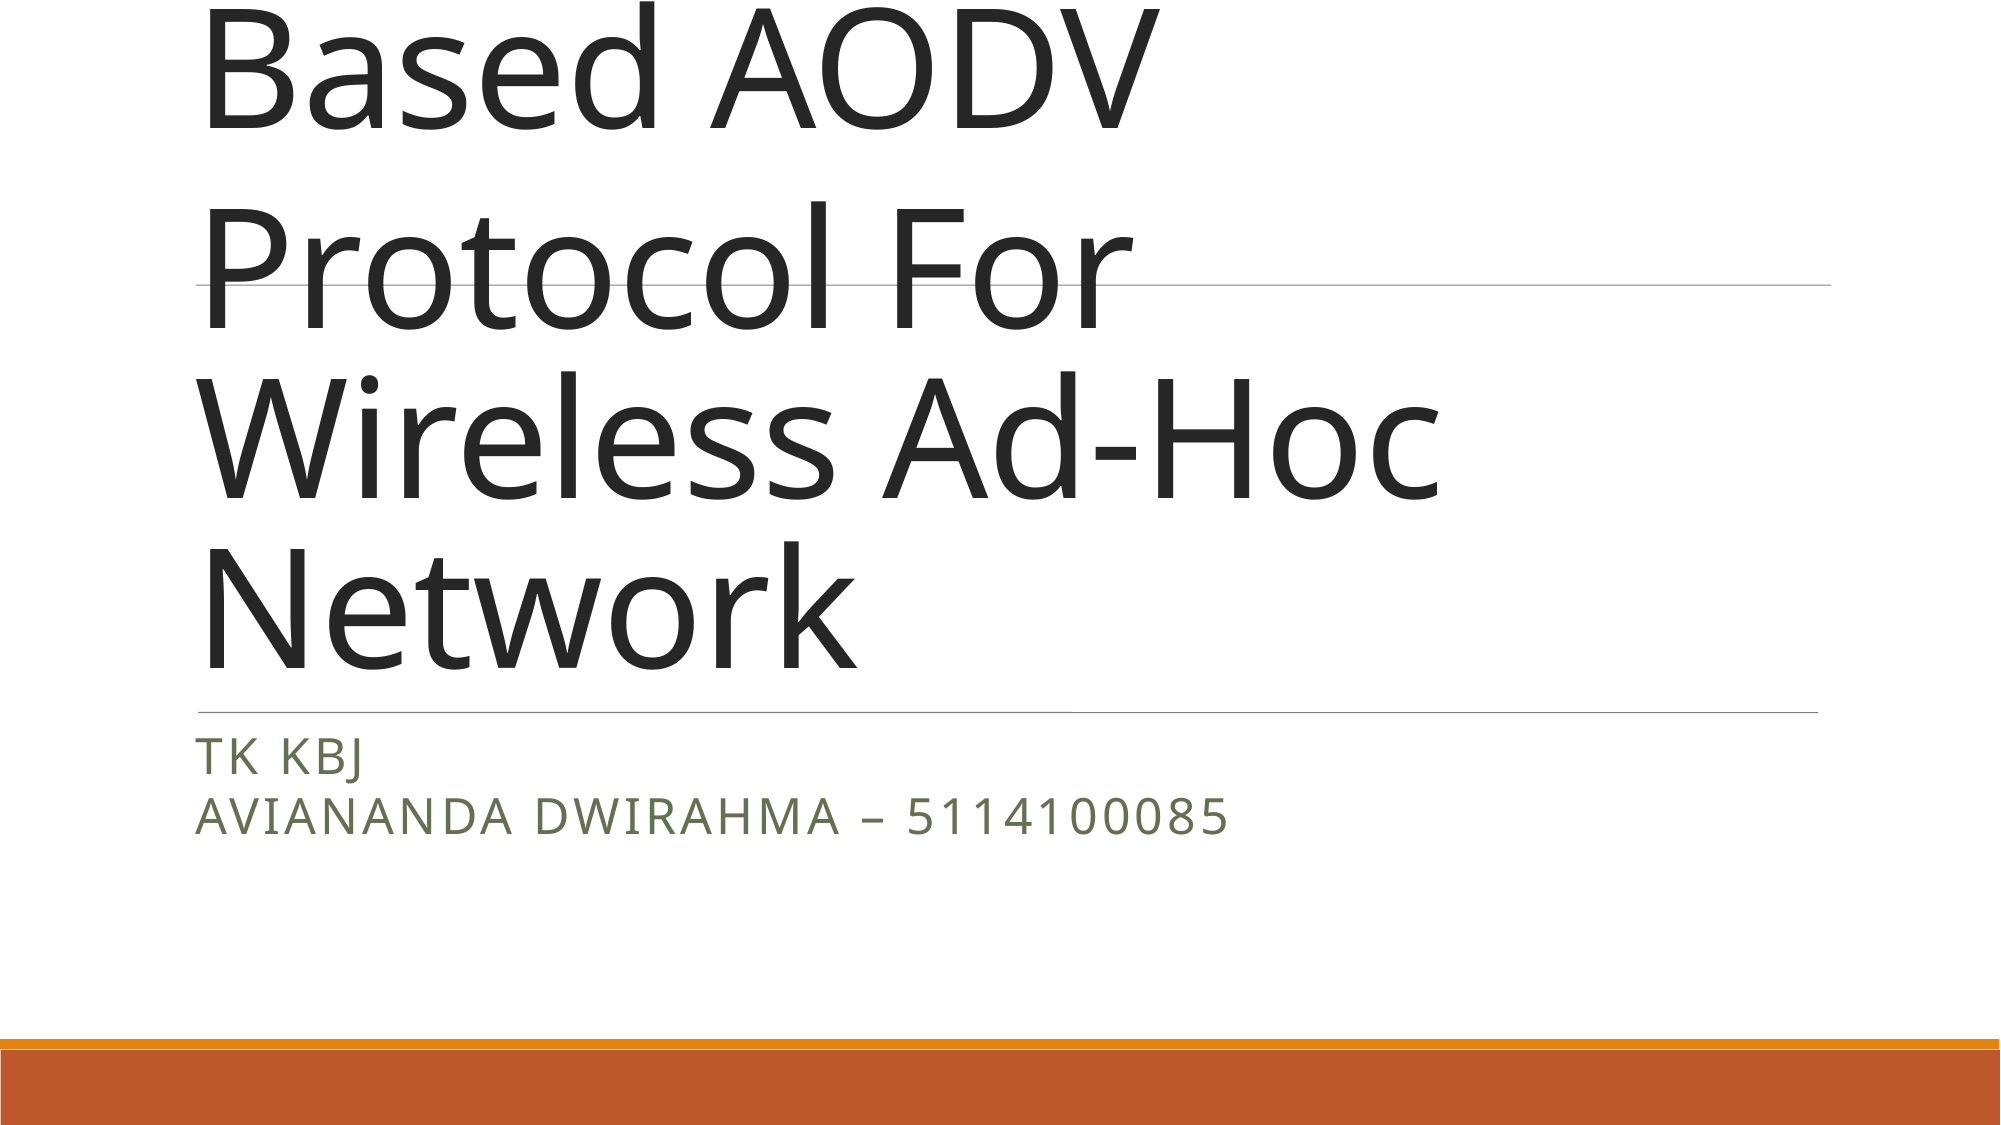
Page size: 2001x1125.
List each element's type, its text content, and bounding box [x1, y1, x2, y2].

text_box 2016 3rd International Conference on Electrical Engineering and Information Communication Technology (ICEEICT) Randomized Energy-Based AODV Protocol For Wireless Ad-Hoc Network [180, 124, 1830, 710]
text_box TK KBJ Aviananda Dwirahma – 5114100085 [180, 730, 1831, 919]
